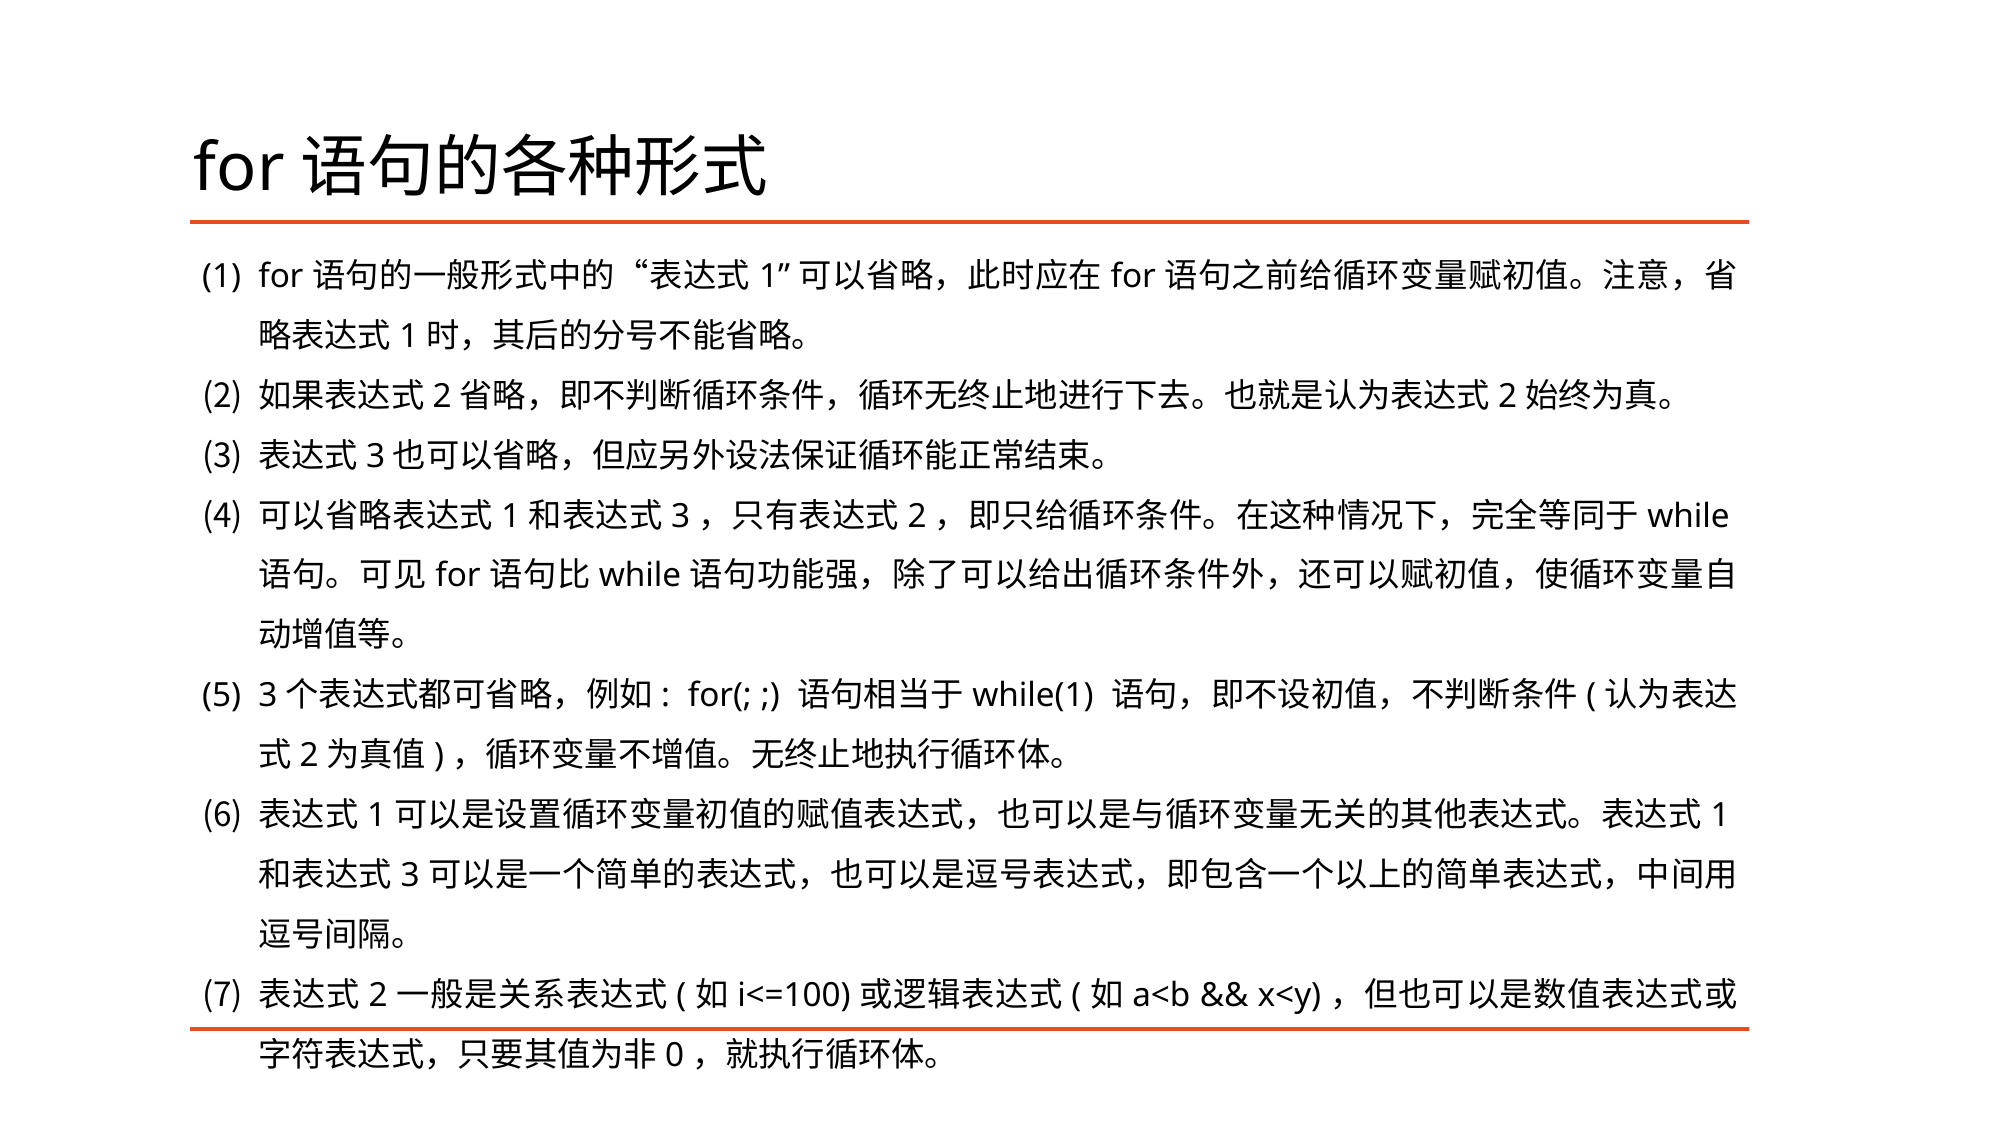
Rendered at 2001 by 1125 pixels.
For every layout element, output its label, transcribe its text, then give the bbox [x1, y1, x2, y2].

title for语句的各种形式 [178, 60, 1151, 278]
